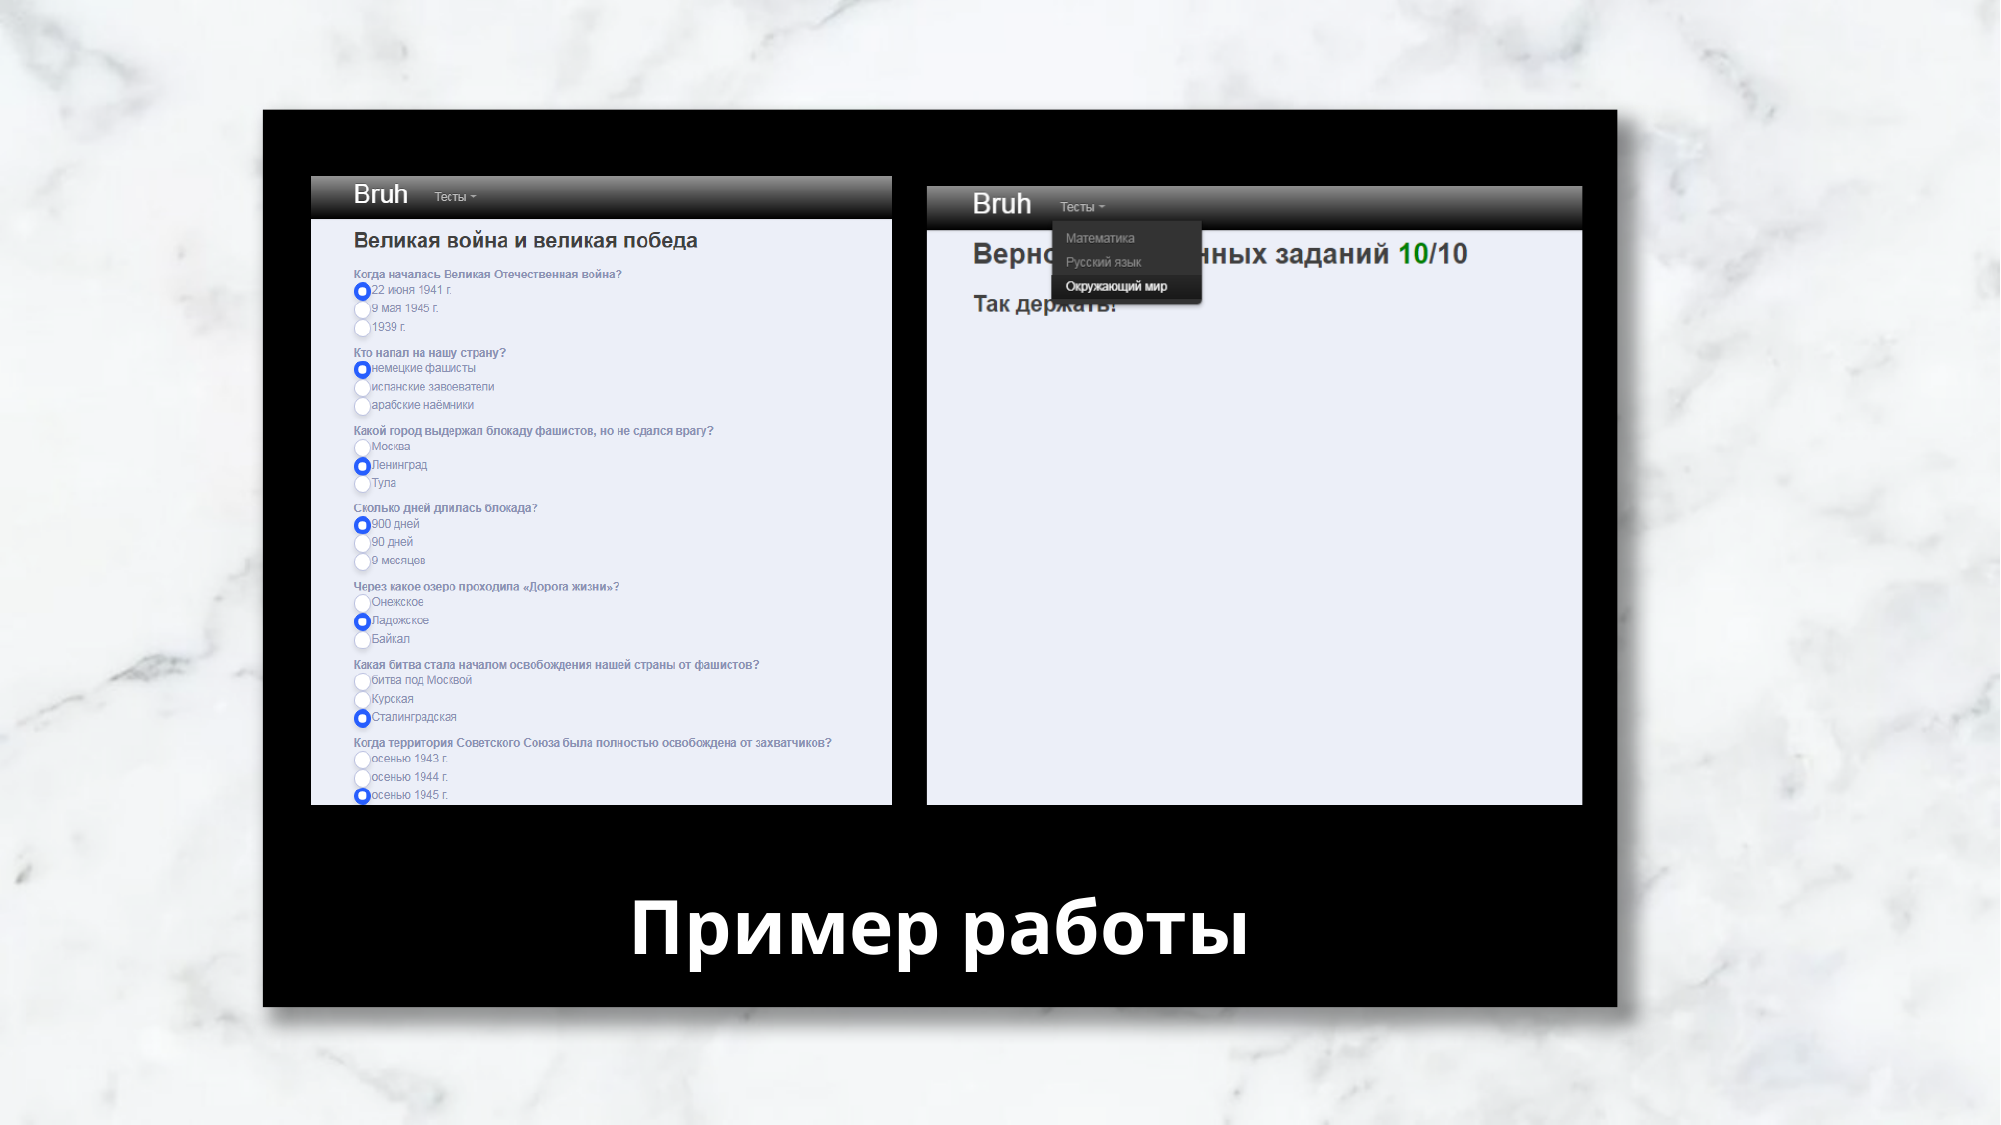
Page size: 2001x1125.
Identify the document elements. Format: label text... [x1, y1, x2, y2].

picture [926, 186, 1583, 805]
text_box [262, 109, 1618, 1008]
text_box Пример работы [514, 872, 1366, 977]
picture [310, 176, 892, 805]
